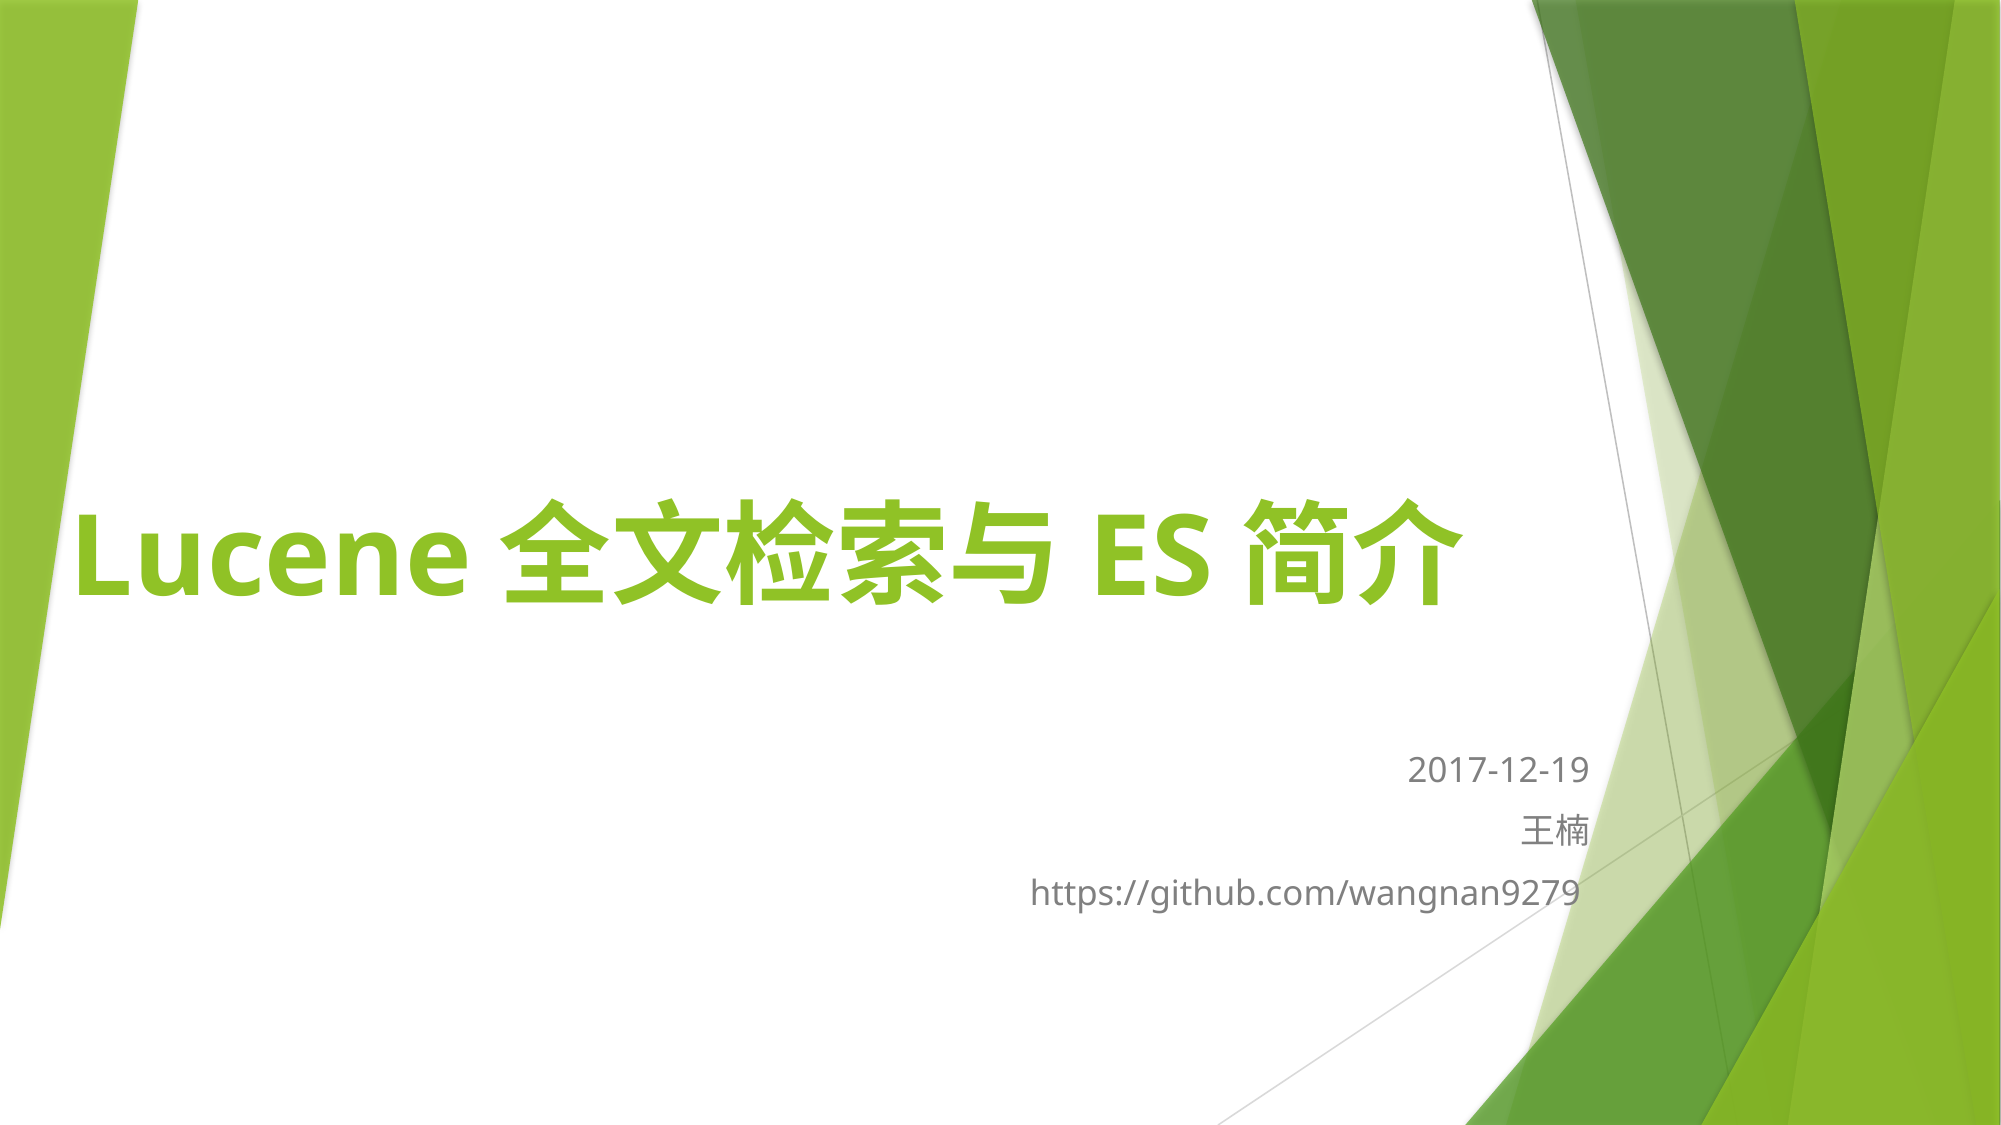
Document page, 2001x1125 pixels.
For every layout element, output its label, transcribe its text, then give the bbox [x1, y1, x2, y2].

subtitle 2017-12-19 王楠 https://github.com/wangnan9279 [117, 740, 1606, 921]
title Lucene全文检索与ES简介 [33, 345, 1481, 626]
